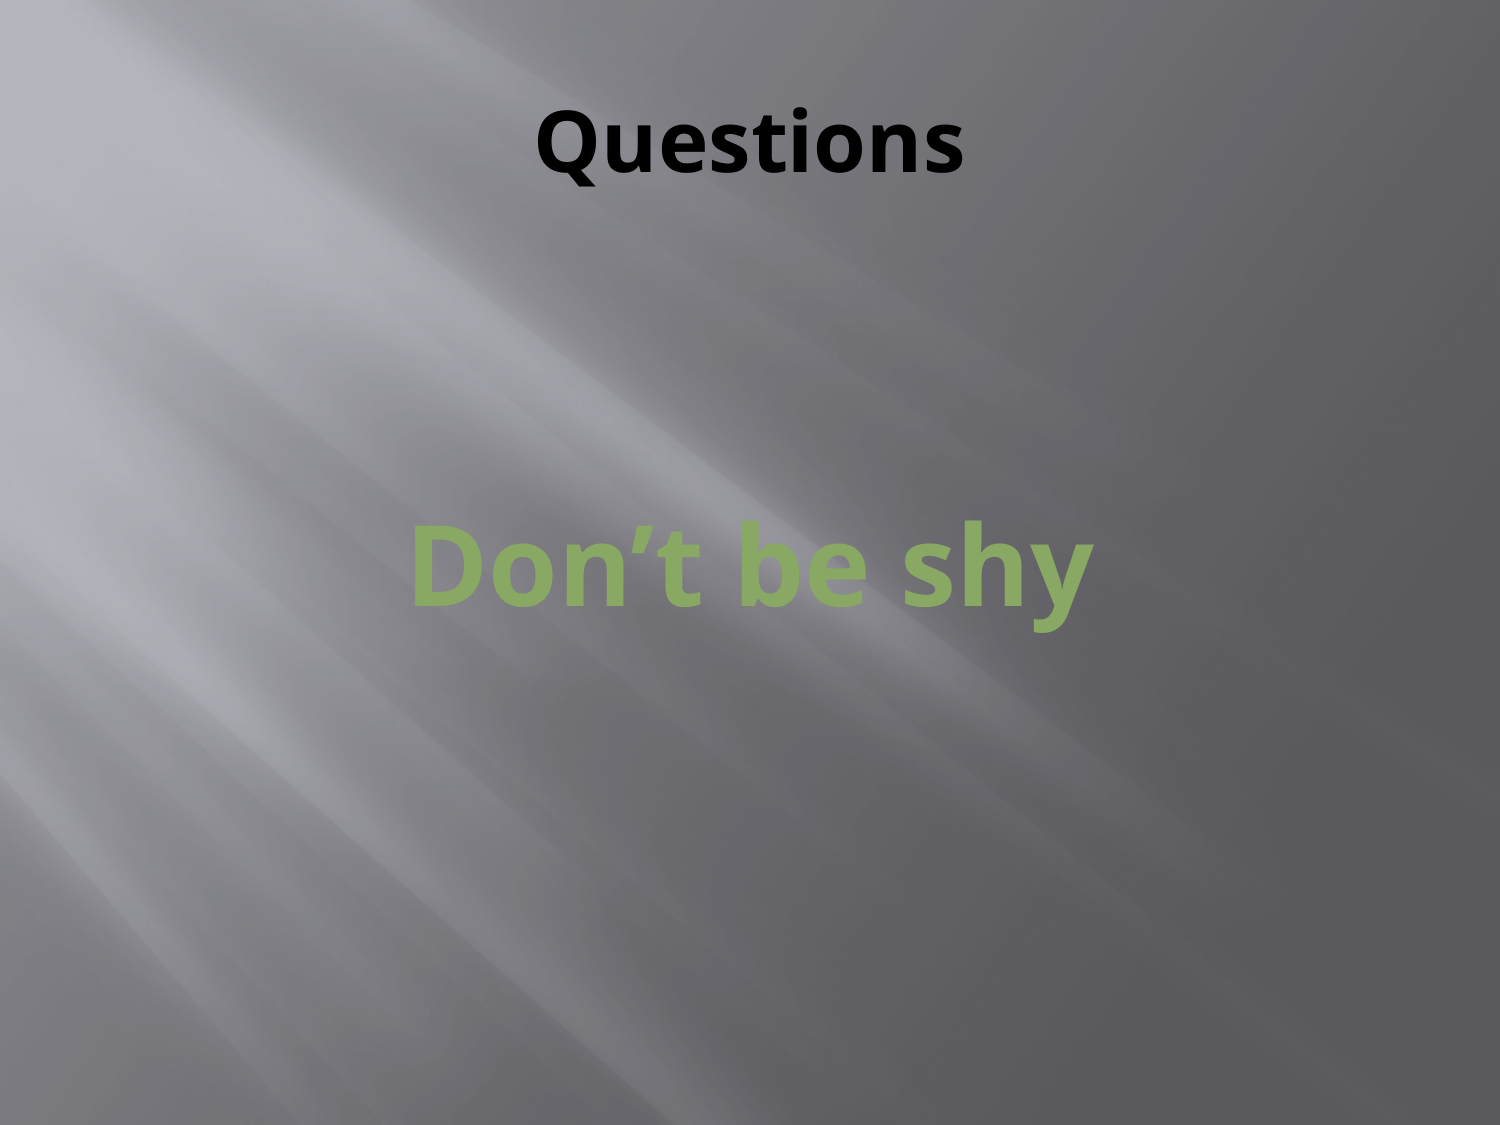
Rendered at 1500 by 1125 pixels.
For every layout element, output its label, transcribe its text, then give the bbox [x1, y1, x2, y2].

text_box Don’t be shy [390, 486, 1110, 637]
title Questions [75, 45, 1425, 233]
